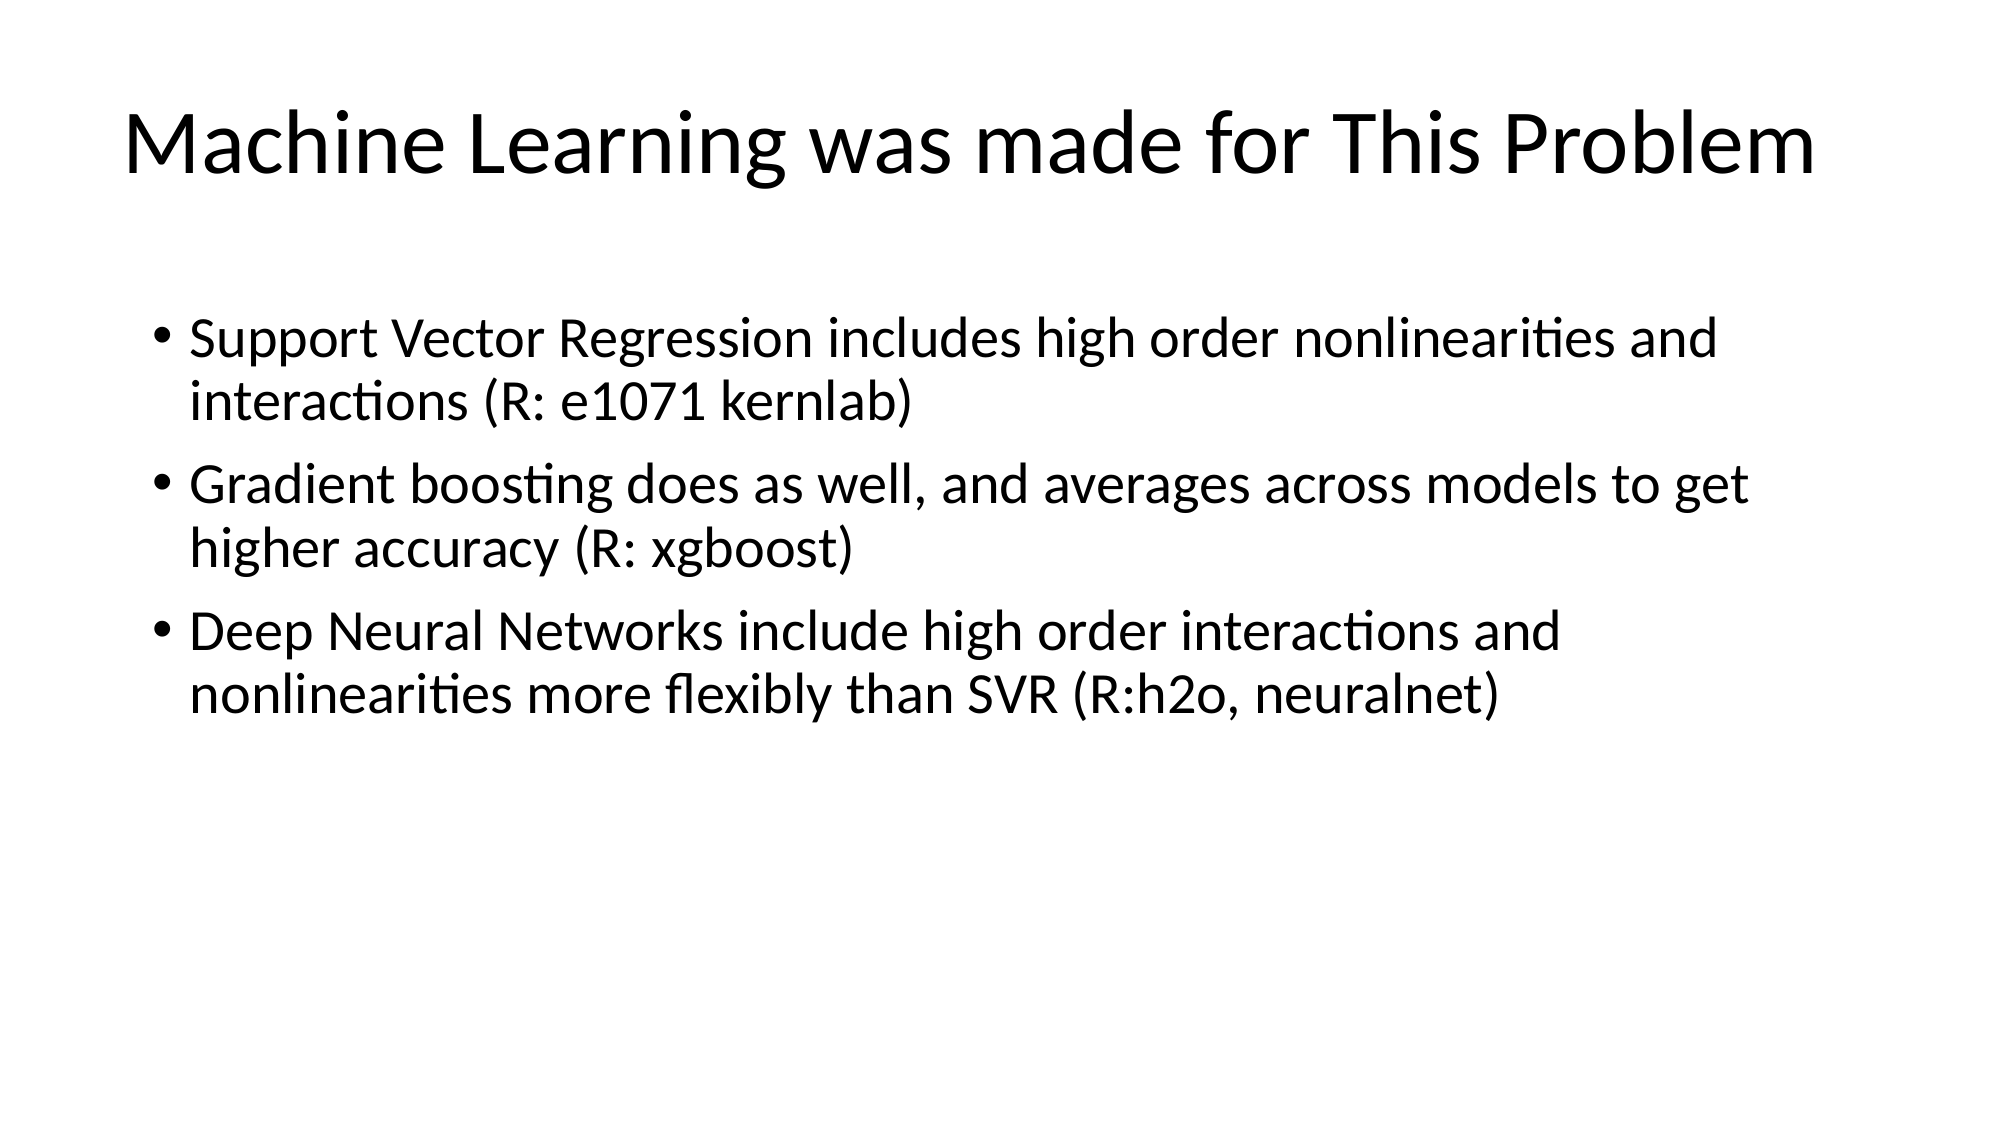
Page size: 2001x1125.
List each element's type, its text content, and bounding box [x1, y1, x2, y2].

title Machine Learning was made for This Problem [80, 35, 1863, 253]
list Support Vector Regression includes high order nonlinearities and interactions (R: e1071 kernlab) Gradient boosting does as well, and averages across models to get higher accuracy (R: xgboost) Deep Neural Networks include high order interactions and nonlinearities more flexibly than SVR (R:h2o, neuralnet) [137, 299, 1863, 1014]
